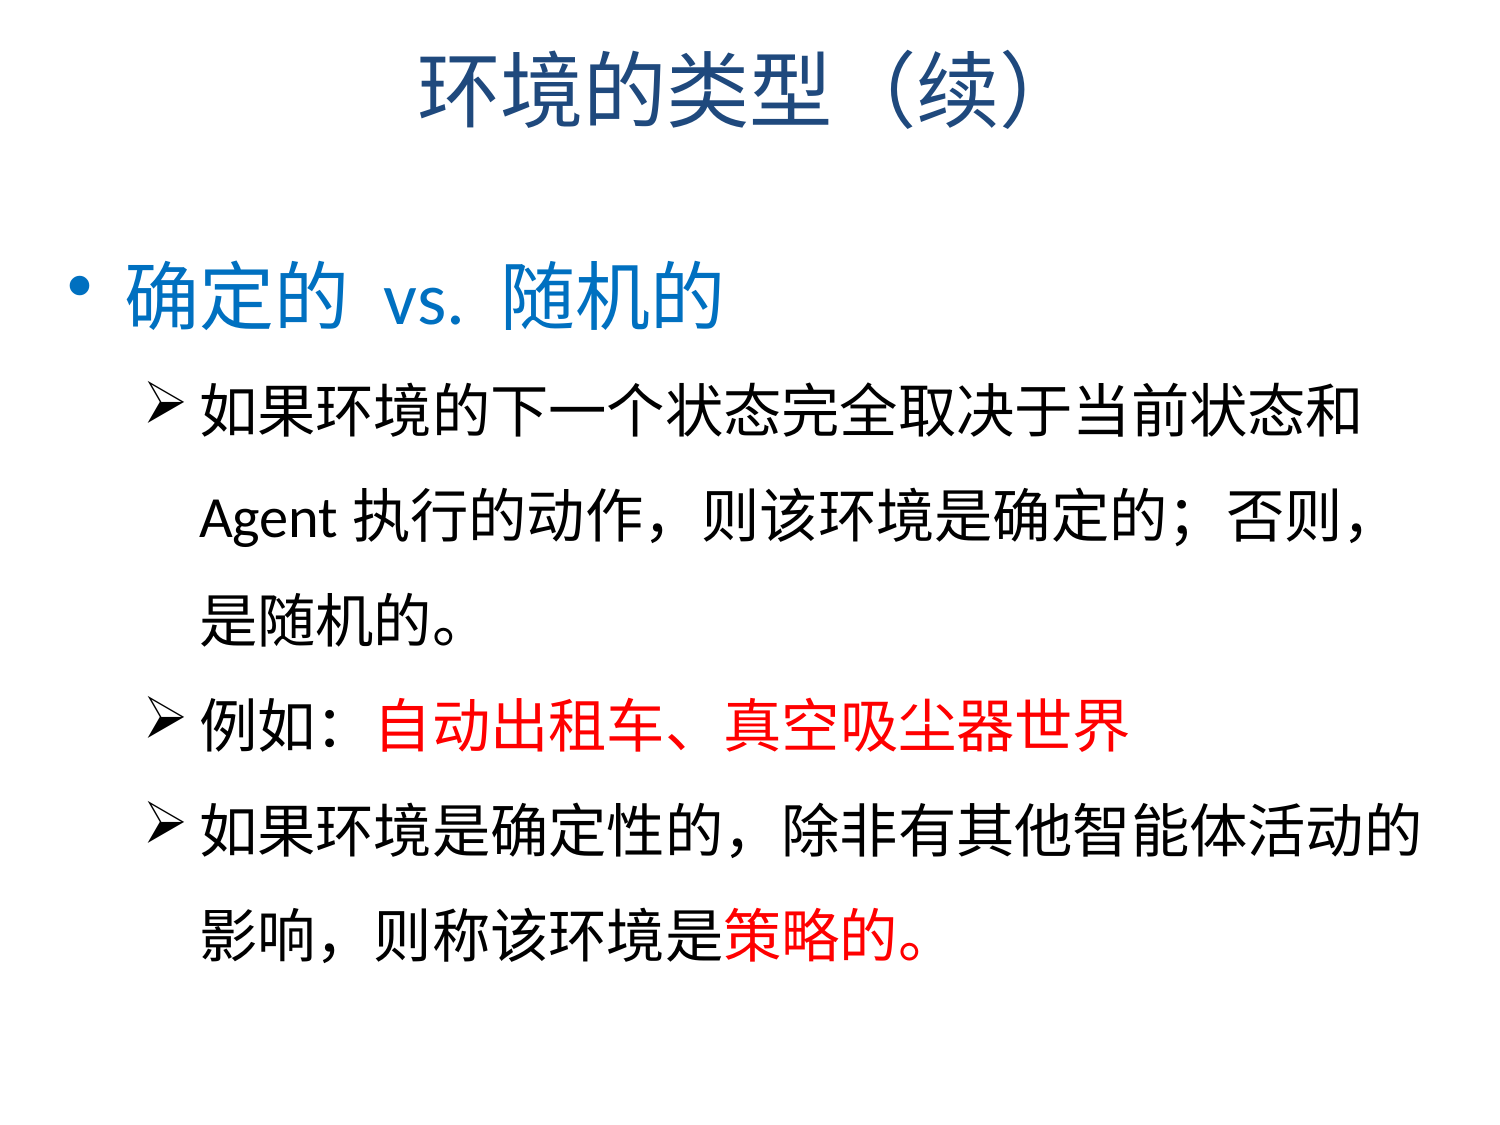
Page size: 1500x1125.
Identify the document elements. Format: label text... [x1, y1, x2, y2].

text_box 环境的类型（续） [41, 30, 1459, 161]
text_box 确定的 vs. 随机的 如果环境的下一个状态完全取决于当前状态和Agent执行的动作，则该环境是确定的；否则，是随机的。 例如：自动出租车、真空吸尘器世界 如果环境是确定性的，除非有其他智能体活动的影响，则称该环境是策略的。 [53, 137, 1447, 941]
